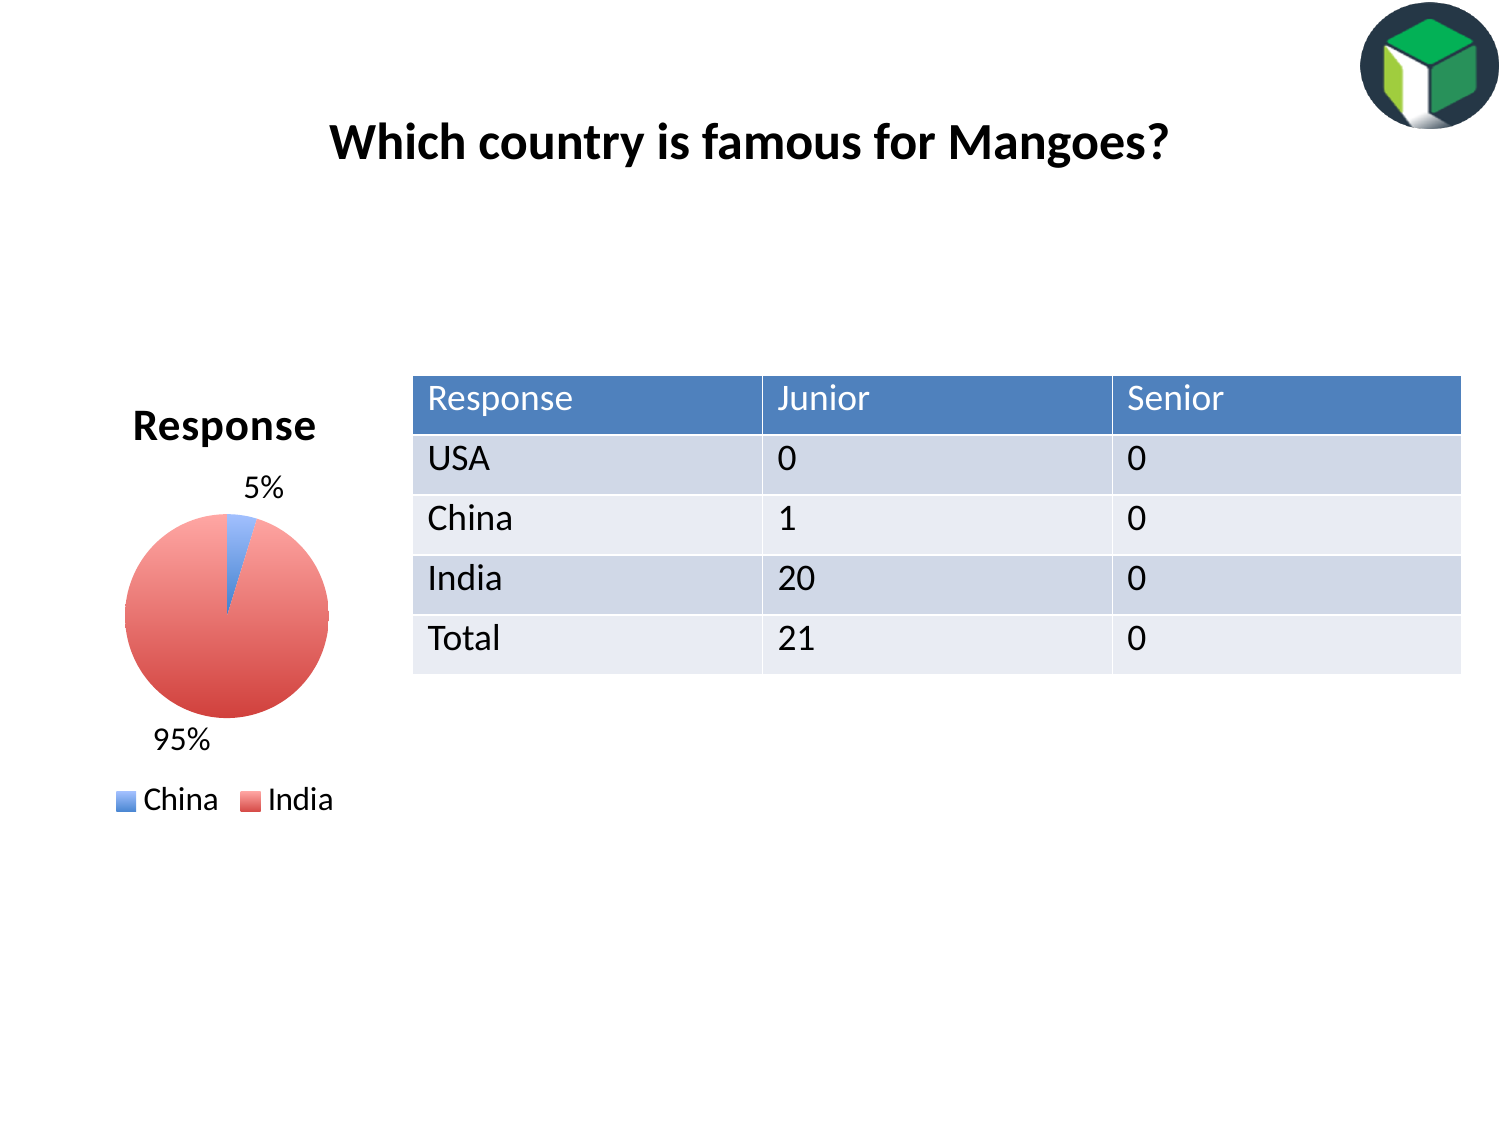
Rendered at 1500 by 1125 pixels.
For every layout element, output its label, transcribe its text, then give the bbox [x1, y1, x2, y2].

table_cell 0 [763, 436, 1112, 494]
table_header Junior [763, 376, 1112, 434]
table_cell 0 [1113, 496, 1461, 554]
chart [0, 374, 451, 826]
title Which country is famous for Mangoes? [75, 45, 1425, 233]
table_cell India [454, 556, 762, 614]
table_cell 0 [1113, 616, 1461, 674]
table_cell Total [454, 616, 762, 674]
table_cell 21 [763, 616, 1112, 674]
table_header Response [452, 376, 762, 434]
picture [1360, 2, 1499, 130]
table_cell 20 [763, 556, 1112, 614]
table_cell USA [454, 436, 762, 494]
table_cell 1 [763, 496, 1112, 554]
table_header Senior [1113, 376, 1461, 434]
table_cell 0 [1113, 436, 1461, 494]
table_cell China [454, 496, 762, 554]
table_cell 0 [1113, 556, 1461, 614]
